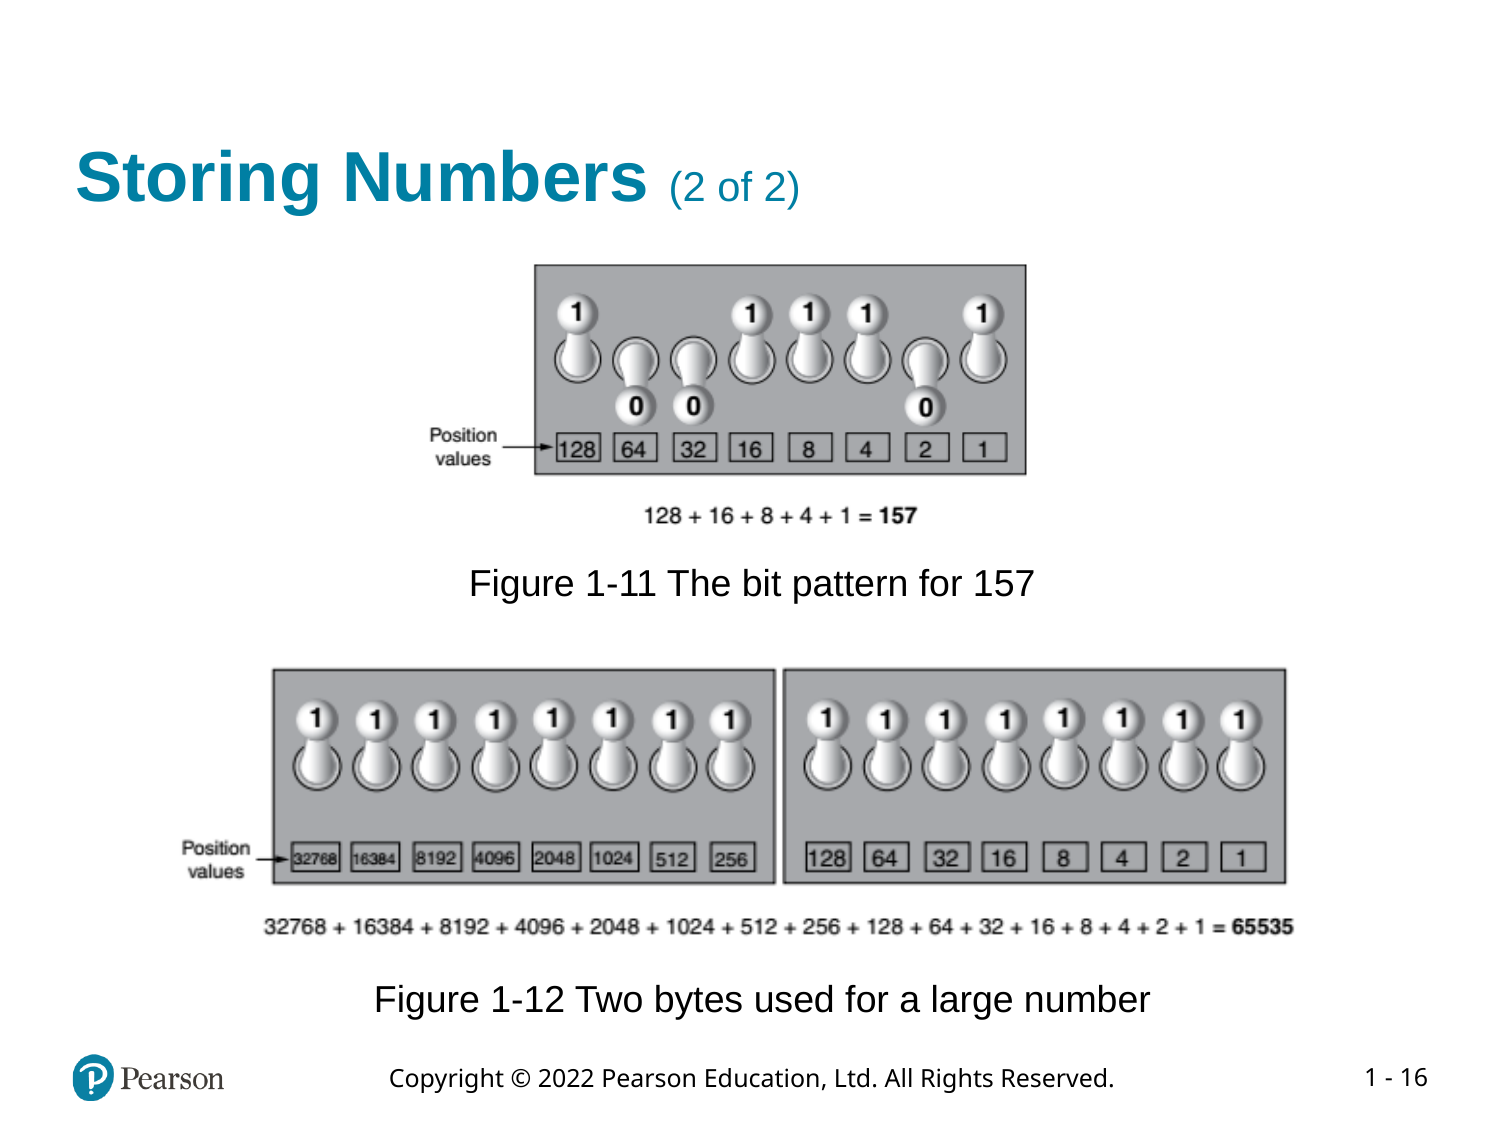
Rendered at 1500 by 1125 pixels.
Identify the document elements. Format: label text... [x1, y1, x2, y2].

list Figure 1-12 Two bytes used for a large number [87, 975, 1438, 1113]
picture [72, 1054, 87, 1072]
title Storing Numbers (2 of 2) [75, 35, 1425, 216]
picture [424, 260, 1033, 533]
picture [176, 658, 1301, 950]
text_box Figure 1-11 The bit pattern for 157 [77, 551, 1427, 689]
picture [72, 1087, 83, 1101]
